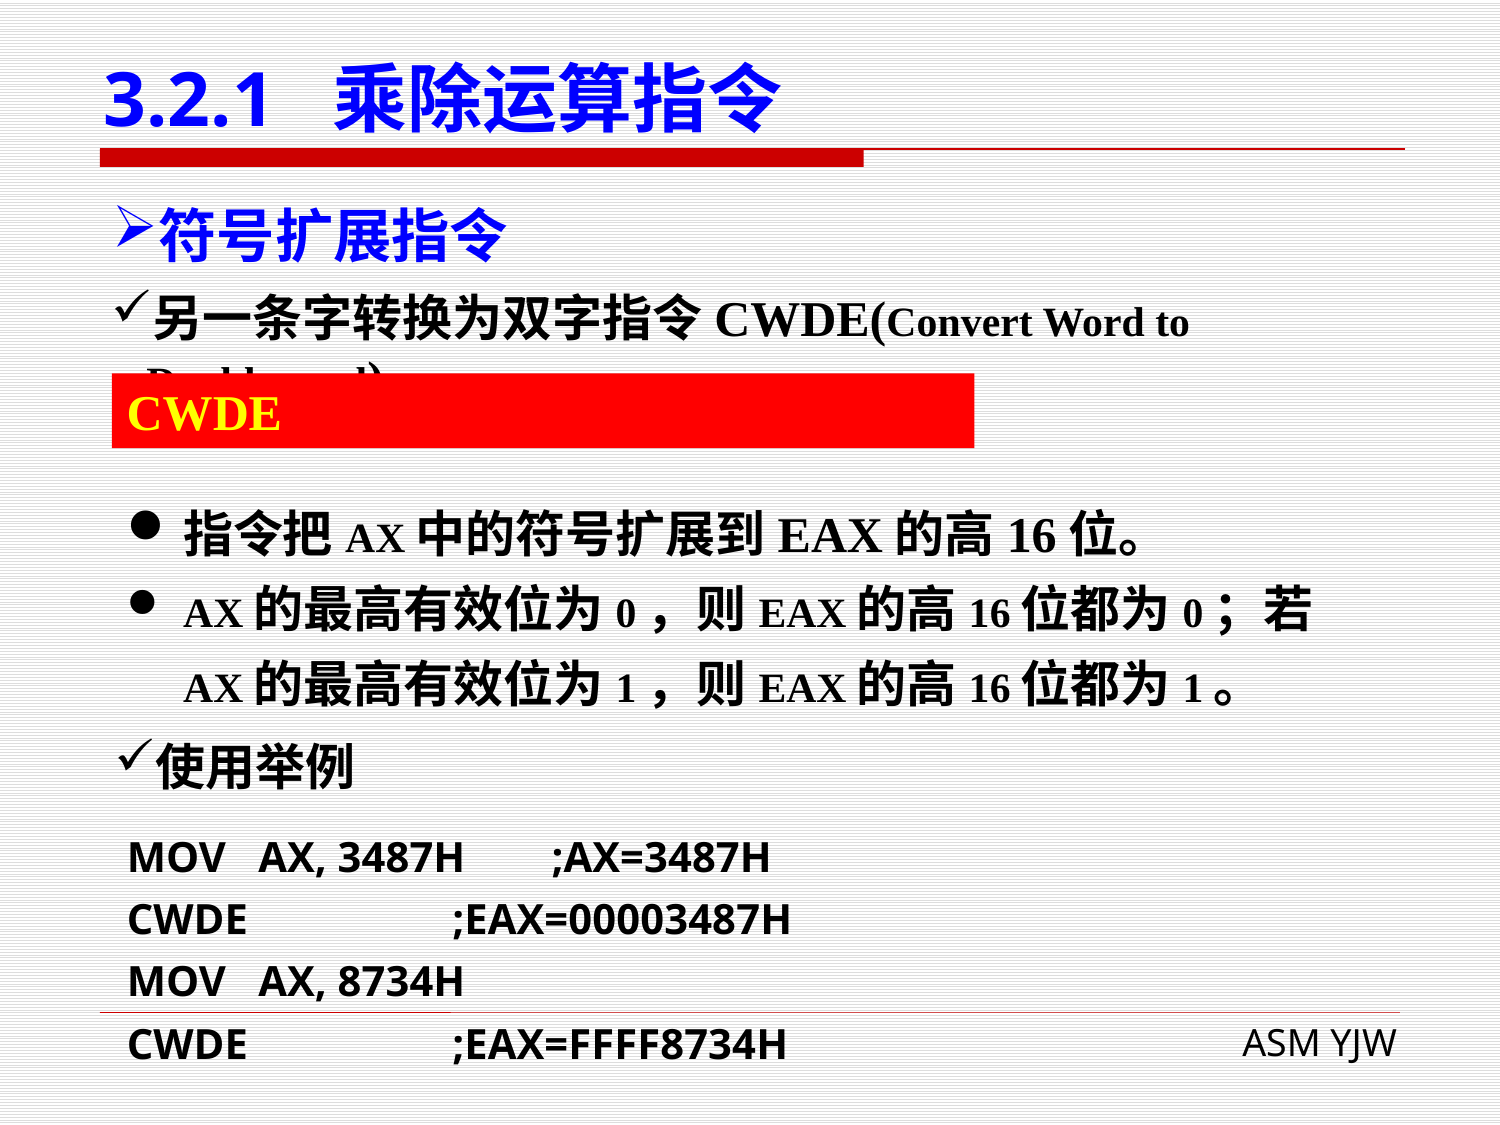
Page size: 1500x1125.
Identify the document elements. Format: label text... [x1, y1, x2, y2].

title 3.2.1 乘除运算指令 [88, 42, 1448, 149]
text_box MOV AX, 3487H ;AX=3487H CWDE ;EAX=00003487H MOV AX, 8734H CWDE ;EAX=FFFF8734H [112, 810, 1285, 1076]
text_box 使用举例 [99, 727, 1400, 803]
text_box 符号扩展指令 [97, 191, 1397, 277]
text_box 另一条字转换为双字指令CWDE(Convert Word to Doubleword) [96, 278, 1447, 414]
text_box CWDE [111, 373, 975, 449]
text_box 指令把AX中的符号扩展到EAX的高16位。 AX的最高有效位为0，则EAX的高16位都为0；若AX的最高有效位为1，则EAX的高16位都为1。 [112, 479, 1400, 720]
